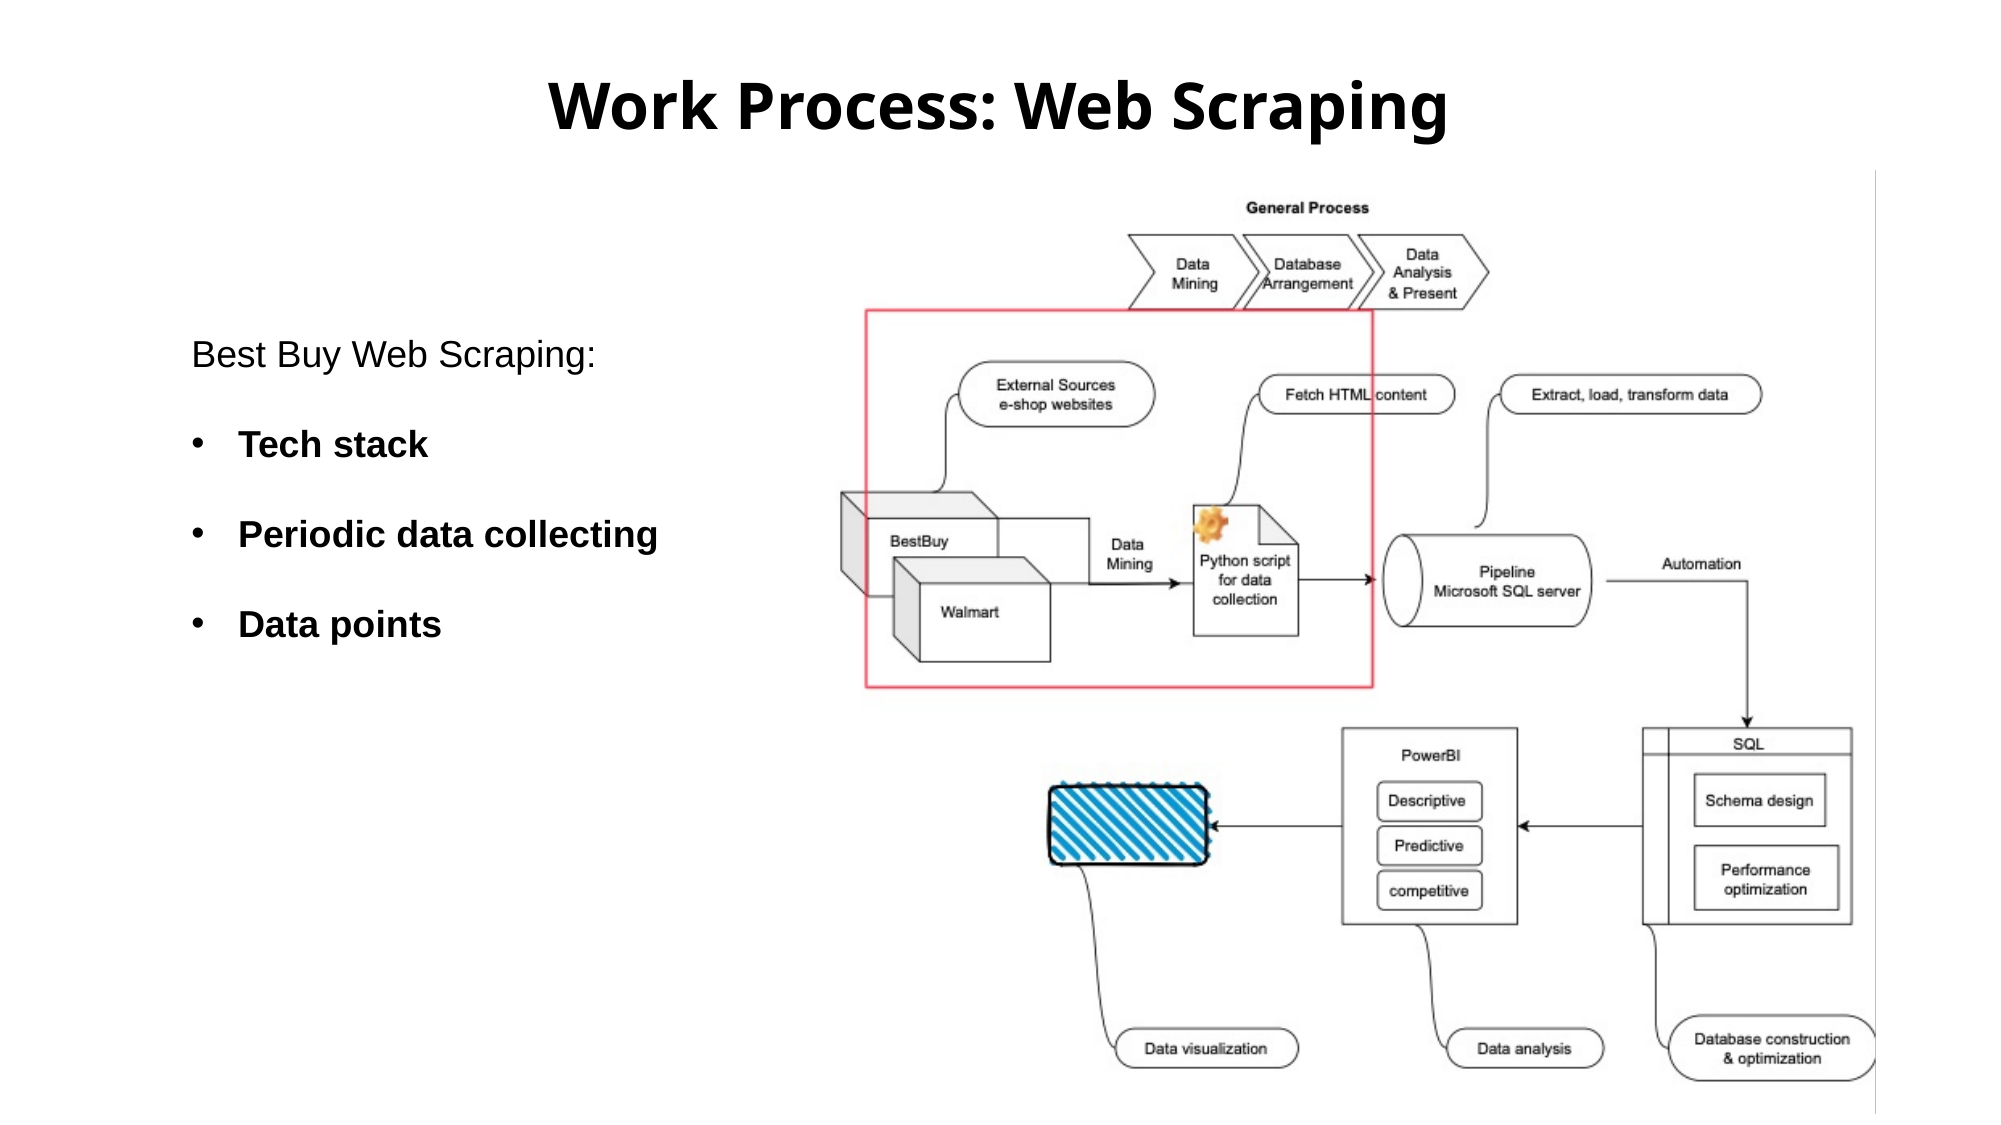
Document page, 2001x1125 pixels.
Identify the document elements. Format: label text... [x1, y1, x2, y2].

picture [809, 170, 1884, 1114]
text_box Work Process: Web Scraping [0, 59, 2000, 143]
text_box Best Buy Web Scraping: Tech stack Periodic data collecting Data points [183, 277, 668, 653]
